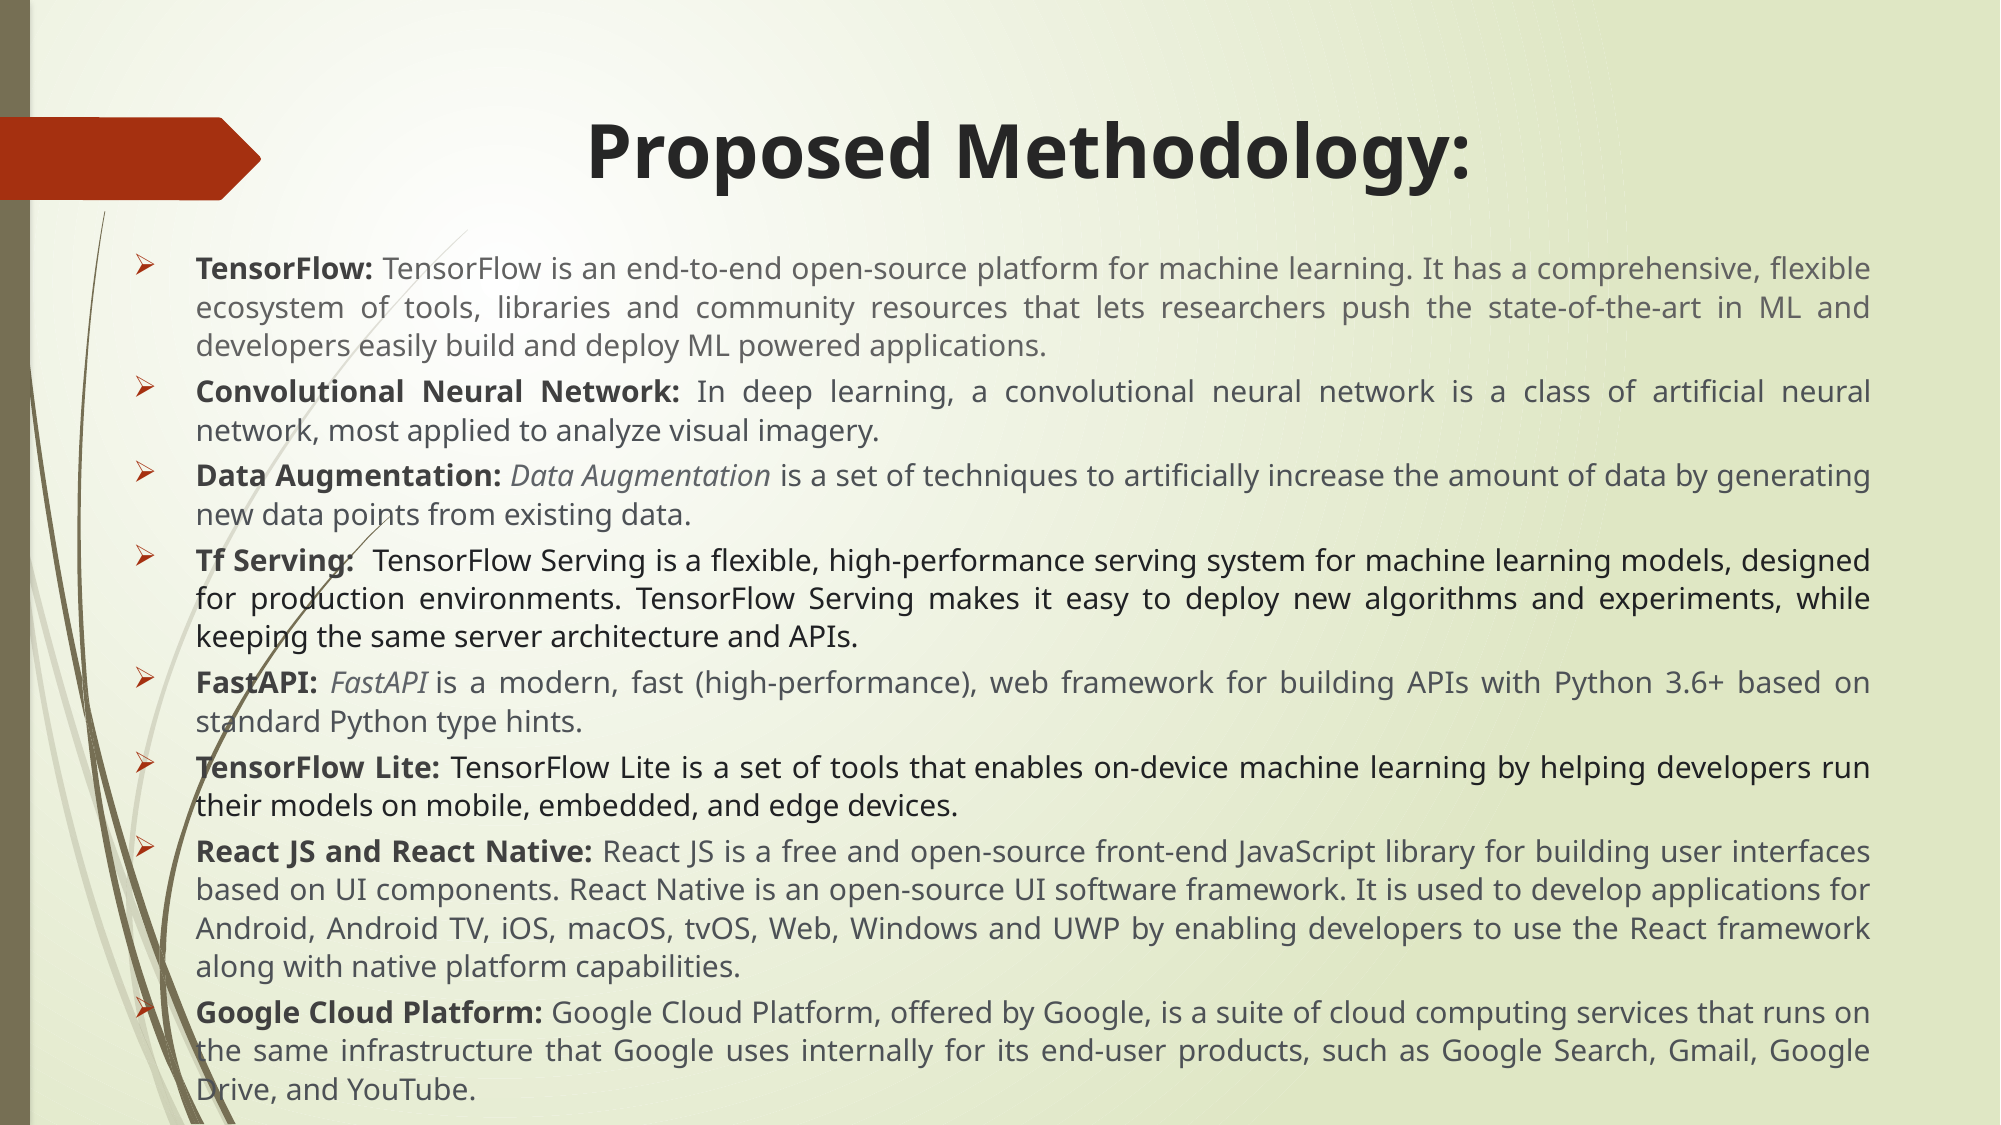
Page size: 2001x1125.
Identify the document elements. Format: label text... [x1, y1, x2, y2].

list TensorFlow: TensorFlow is an end-to-end open-source platform for machine learning. It has a comprehensive, flexible ecosystem of tools, libraries and community resources that lets researchers push the state-of-the-art in ML and developers easily build and deploy ML powered applications. Convolutional Neural Network: In deep learning, a convolutional neural network is a class of artificial neural network, most applied to analyze visual imagery. Data Augmentation: Data Augmentation is a set of techniques to artificially increase the amount of data by generating new data points from existing data. Tf Serving: TensorFlow Serving is a flexible, high-performance serving system for machine learning models, designed for production environments. TensorFlow Serving makes it easy to deploy new algorithms and experiments, while keeping the same server architecture and APIs. FastAPI: FastAPI is a modern, fast (high-performance), web framework for building APIs with Python 3.6+ based on standard Python type hints. TensorFlow Lite: TensorFlow Lite is a set of tools that enables on-device machine learning by helping developers run their models on mobile, embedded, and edge devices. React JS and React Native: React JS is a free and open-source front-end JavaScript library for building user interfaces based on UI components. React Native is an open-source UI software framework. It is used to develop applications for Android, Android TV, iOS, macOS, tvOS, Web, Windows and UWP by enabling developers to use the React framework along with native platform capabilities. Google Cloud Platform: Google Cloud Platform, offered by Google, is a suite of cloud computing services that runs on the same infrastructure that Google uses internally for its end-user products, such as Google Search, Gmail, Google Drive, and YouTube. [118, 239, 1888, 1125]
title Proposed Methodology: [0, 95, 2000, 229]
